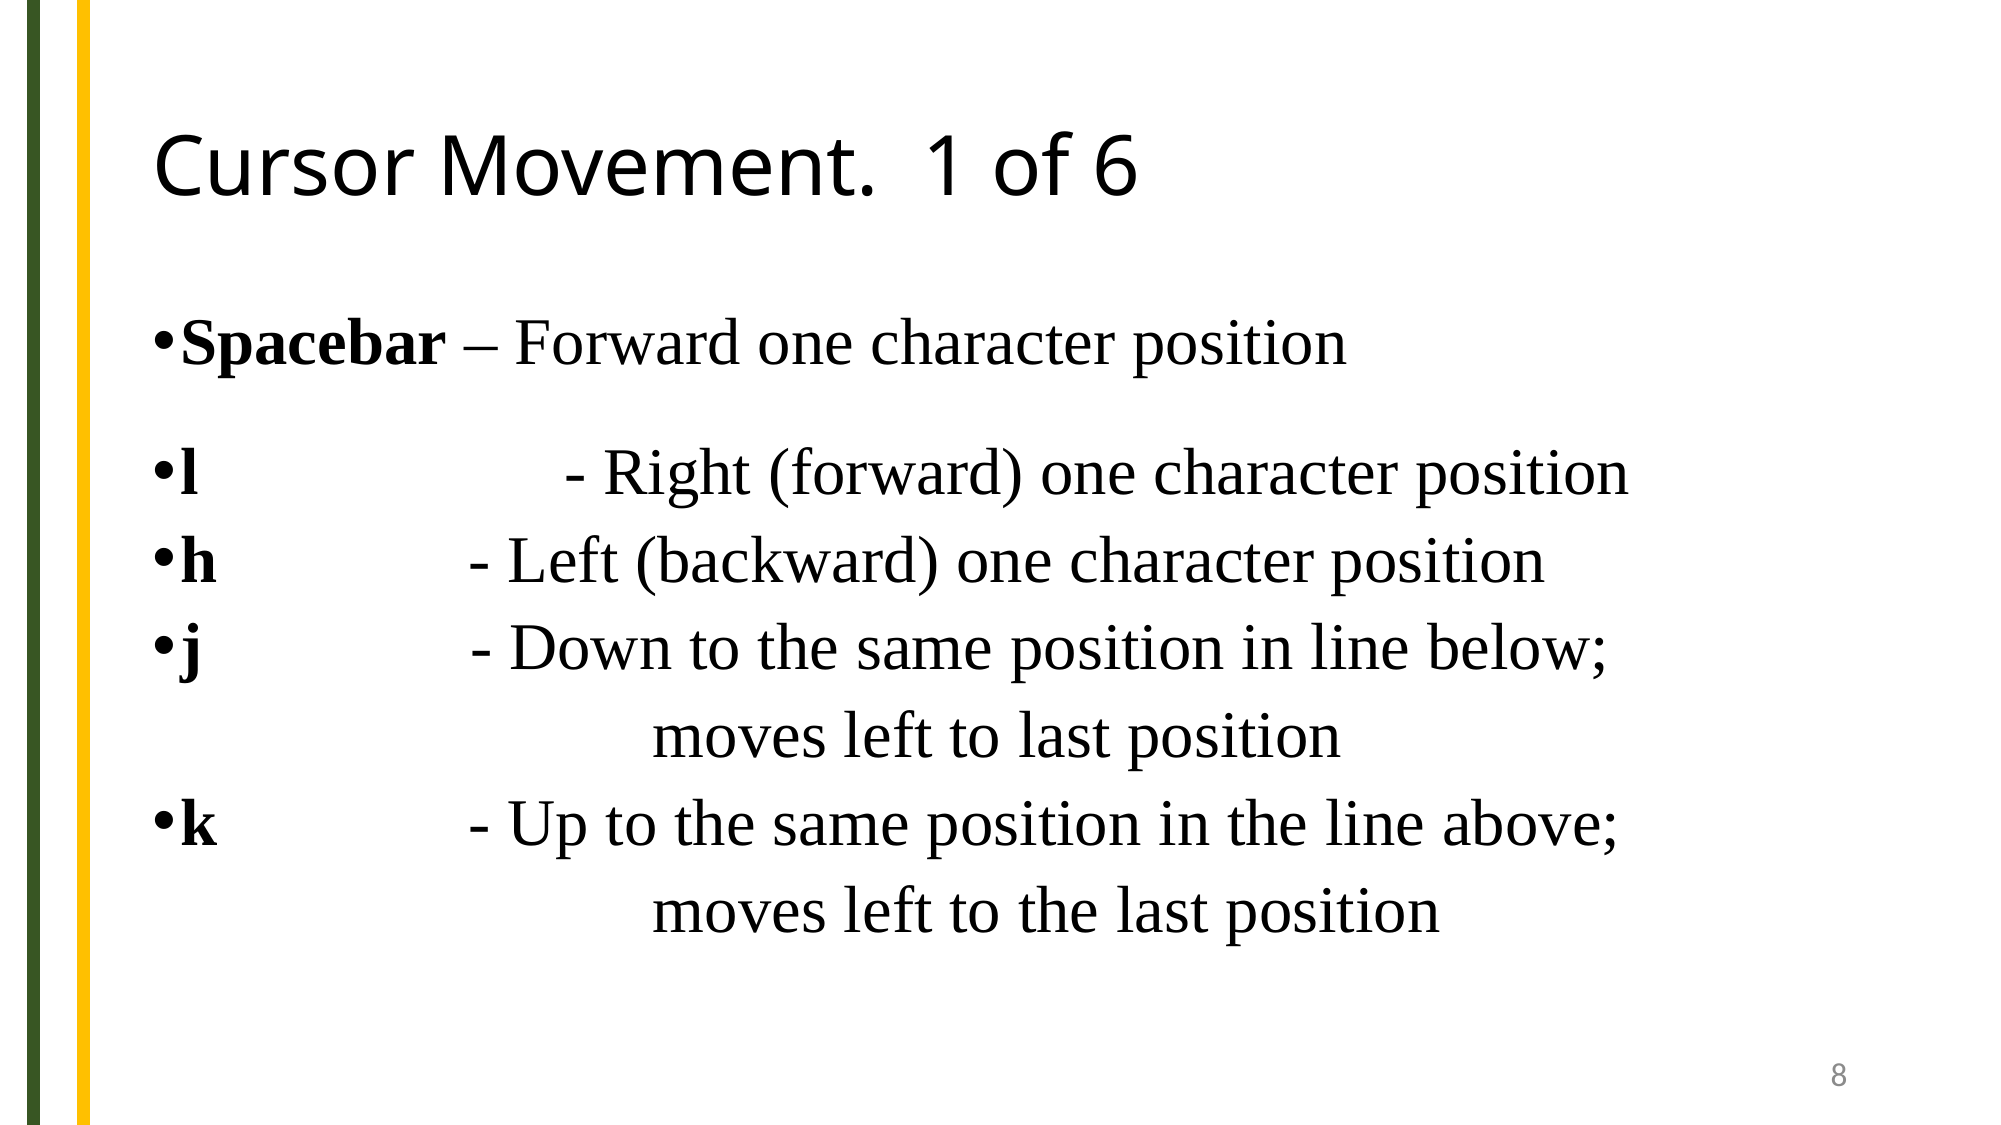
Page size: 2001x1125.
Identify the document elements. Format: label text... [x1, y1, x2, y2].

slide_number 8 [1412, 1042, 1863, 1103]
list Spacebar – Forward one character position l - Right (forward) one character position h - Left (backward) one character position j - Down to the same position in line below; moves left to last position k - Up to the same position in the line above; moves left to the last position [137, 299, 1863, 1014]
title Cursor Movement. 1 of 6 [137, 59, 1863, 278]
